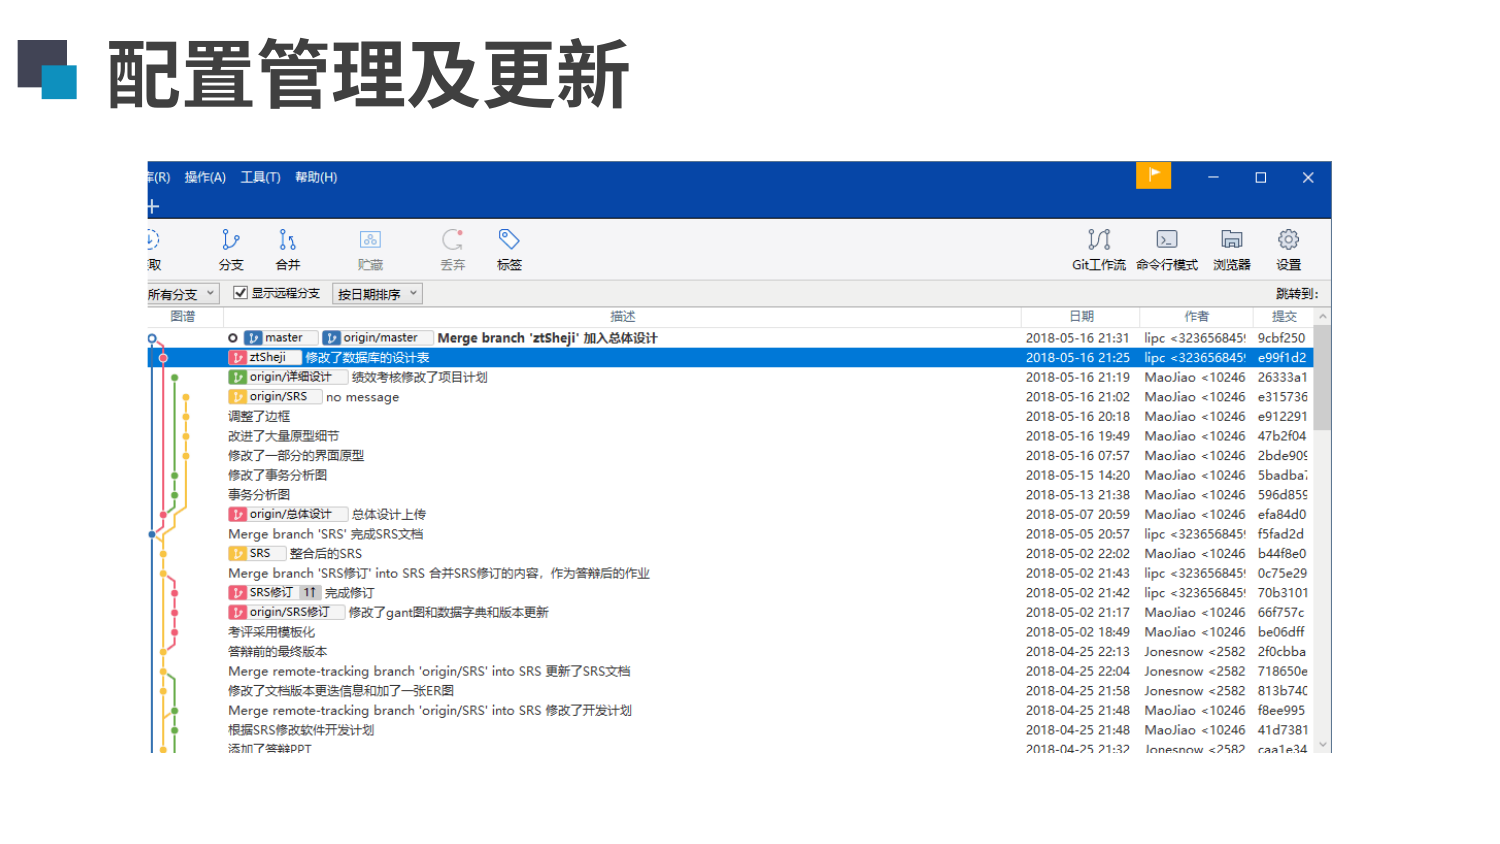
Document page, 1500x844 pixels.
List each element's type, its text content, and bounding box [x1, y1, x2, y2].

picture [147, 161, 1333, 753]
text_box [17, 39, 77, 100]
text_box 配置管理及更新 [91, 20, 647, 126]
